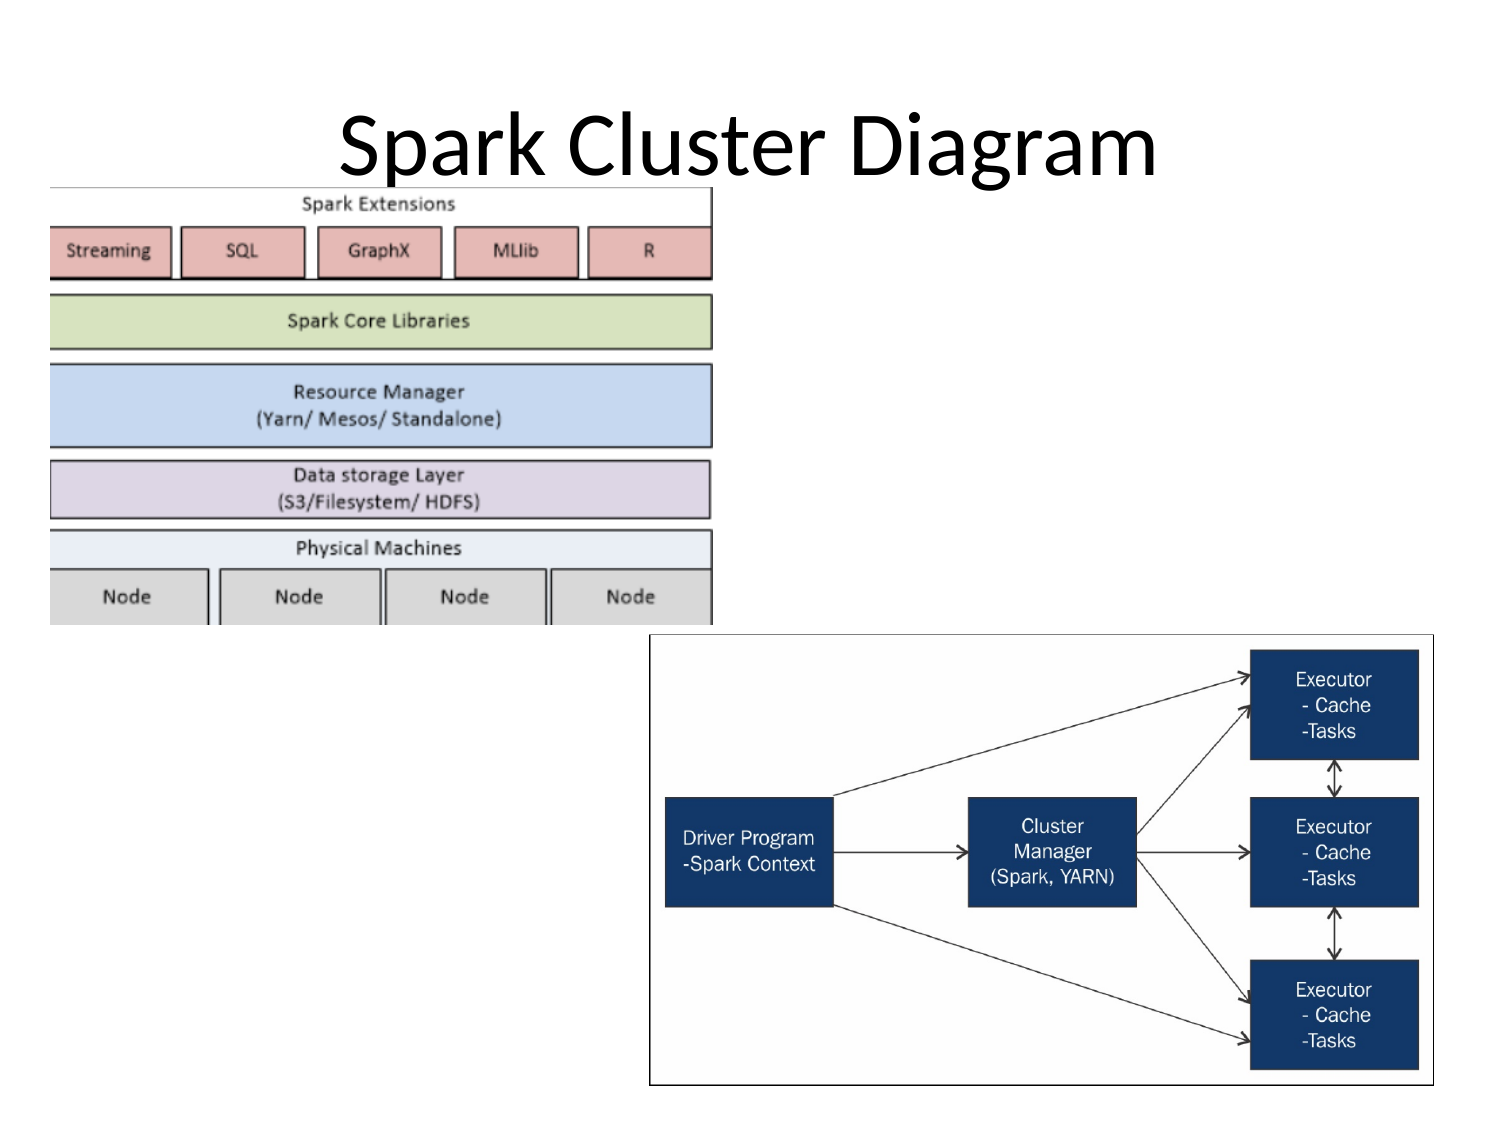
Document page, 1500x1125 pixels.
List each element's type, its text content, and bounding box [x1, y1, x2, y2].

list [637, 624, 1460, 1093]
picture [49, 187, 714, 626]
title Spark Cluster Diagram [75, 45, 1425, 233]
